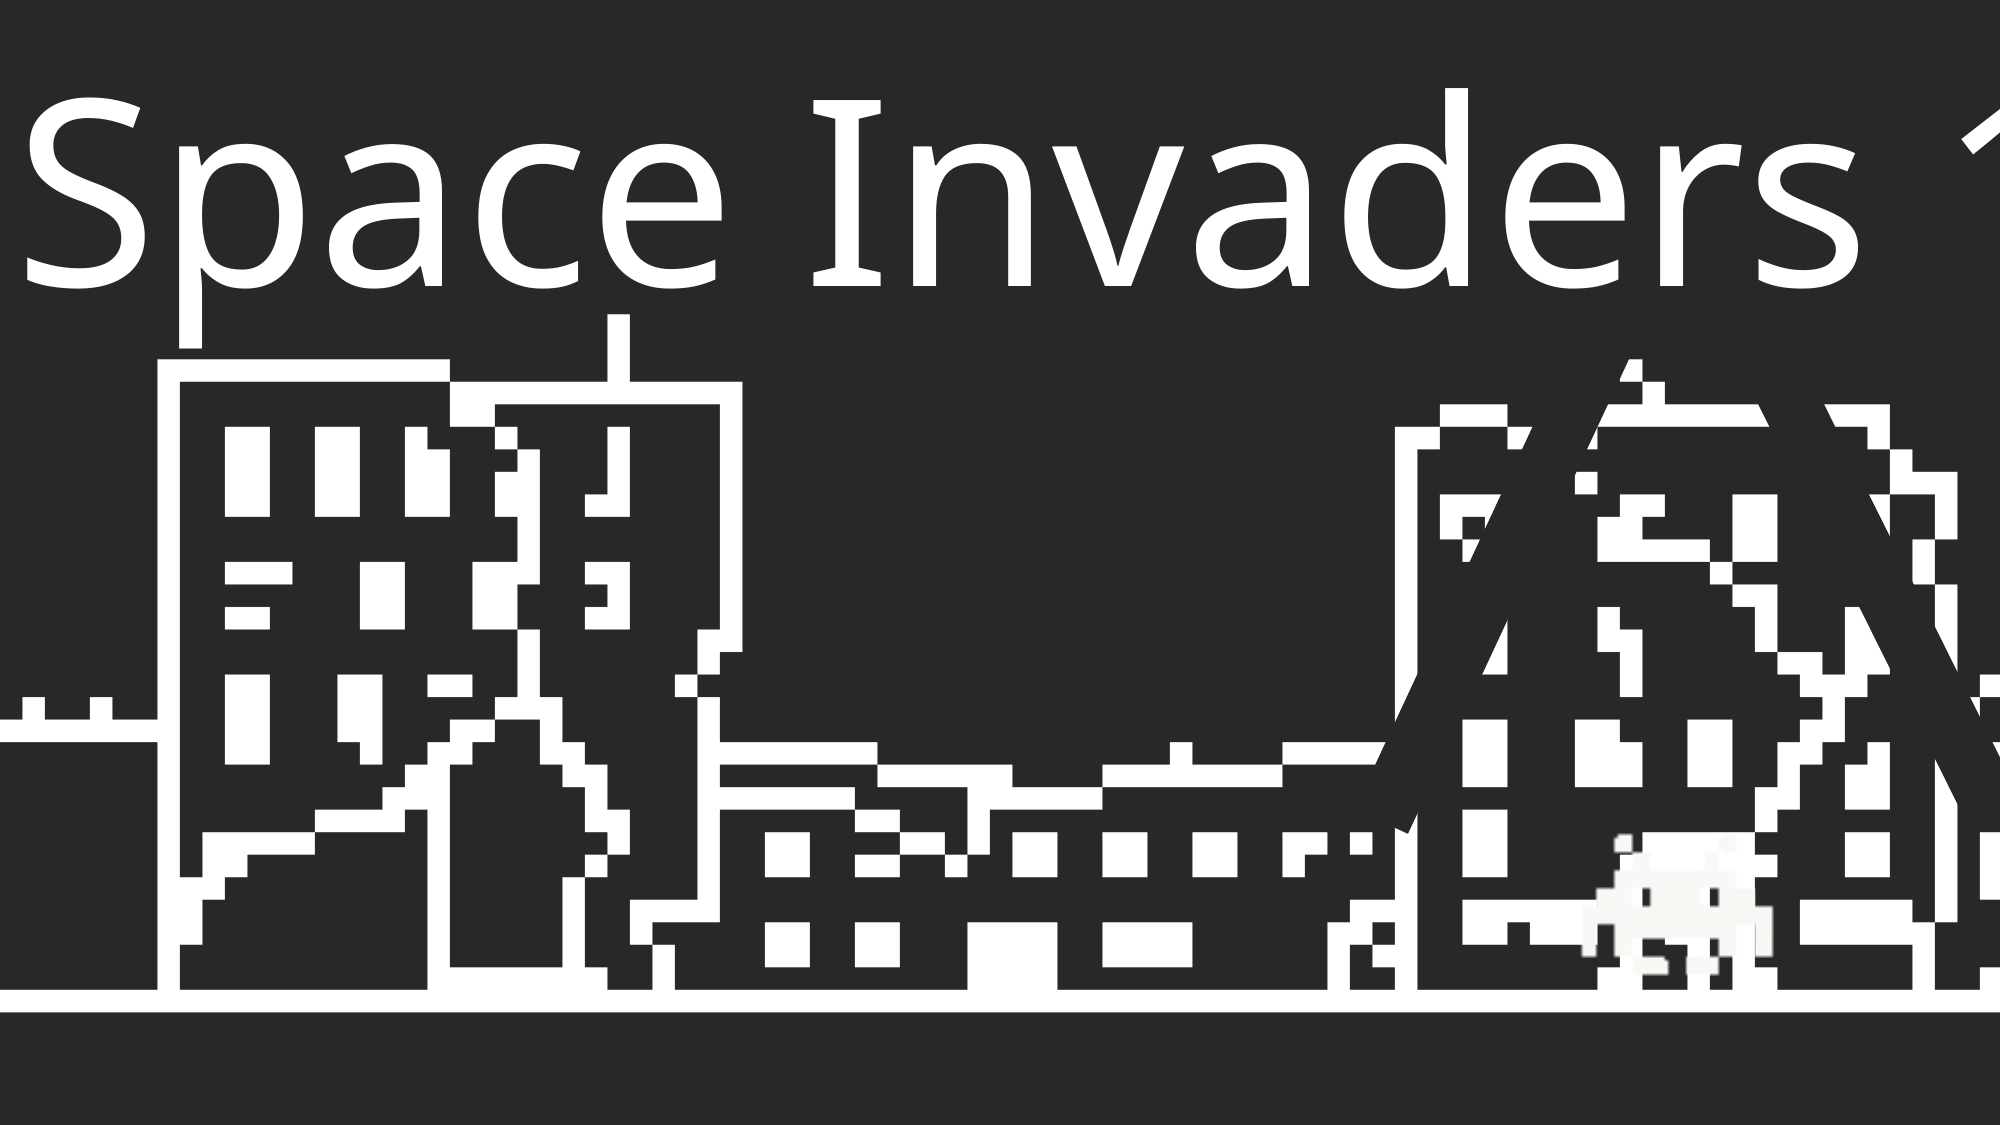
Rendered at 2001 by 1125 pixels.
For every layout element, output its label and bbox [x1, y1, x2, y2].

text_box [1471, 281, 1901, 1048]
text_box [0, 0, 2000, 1125]
